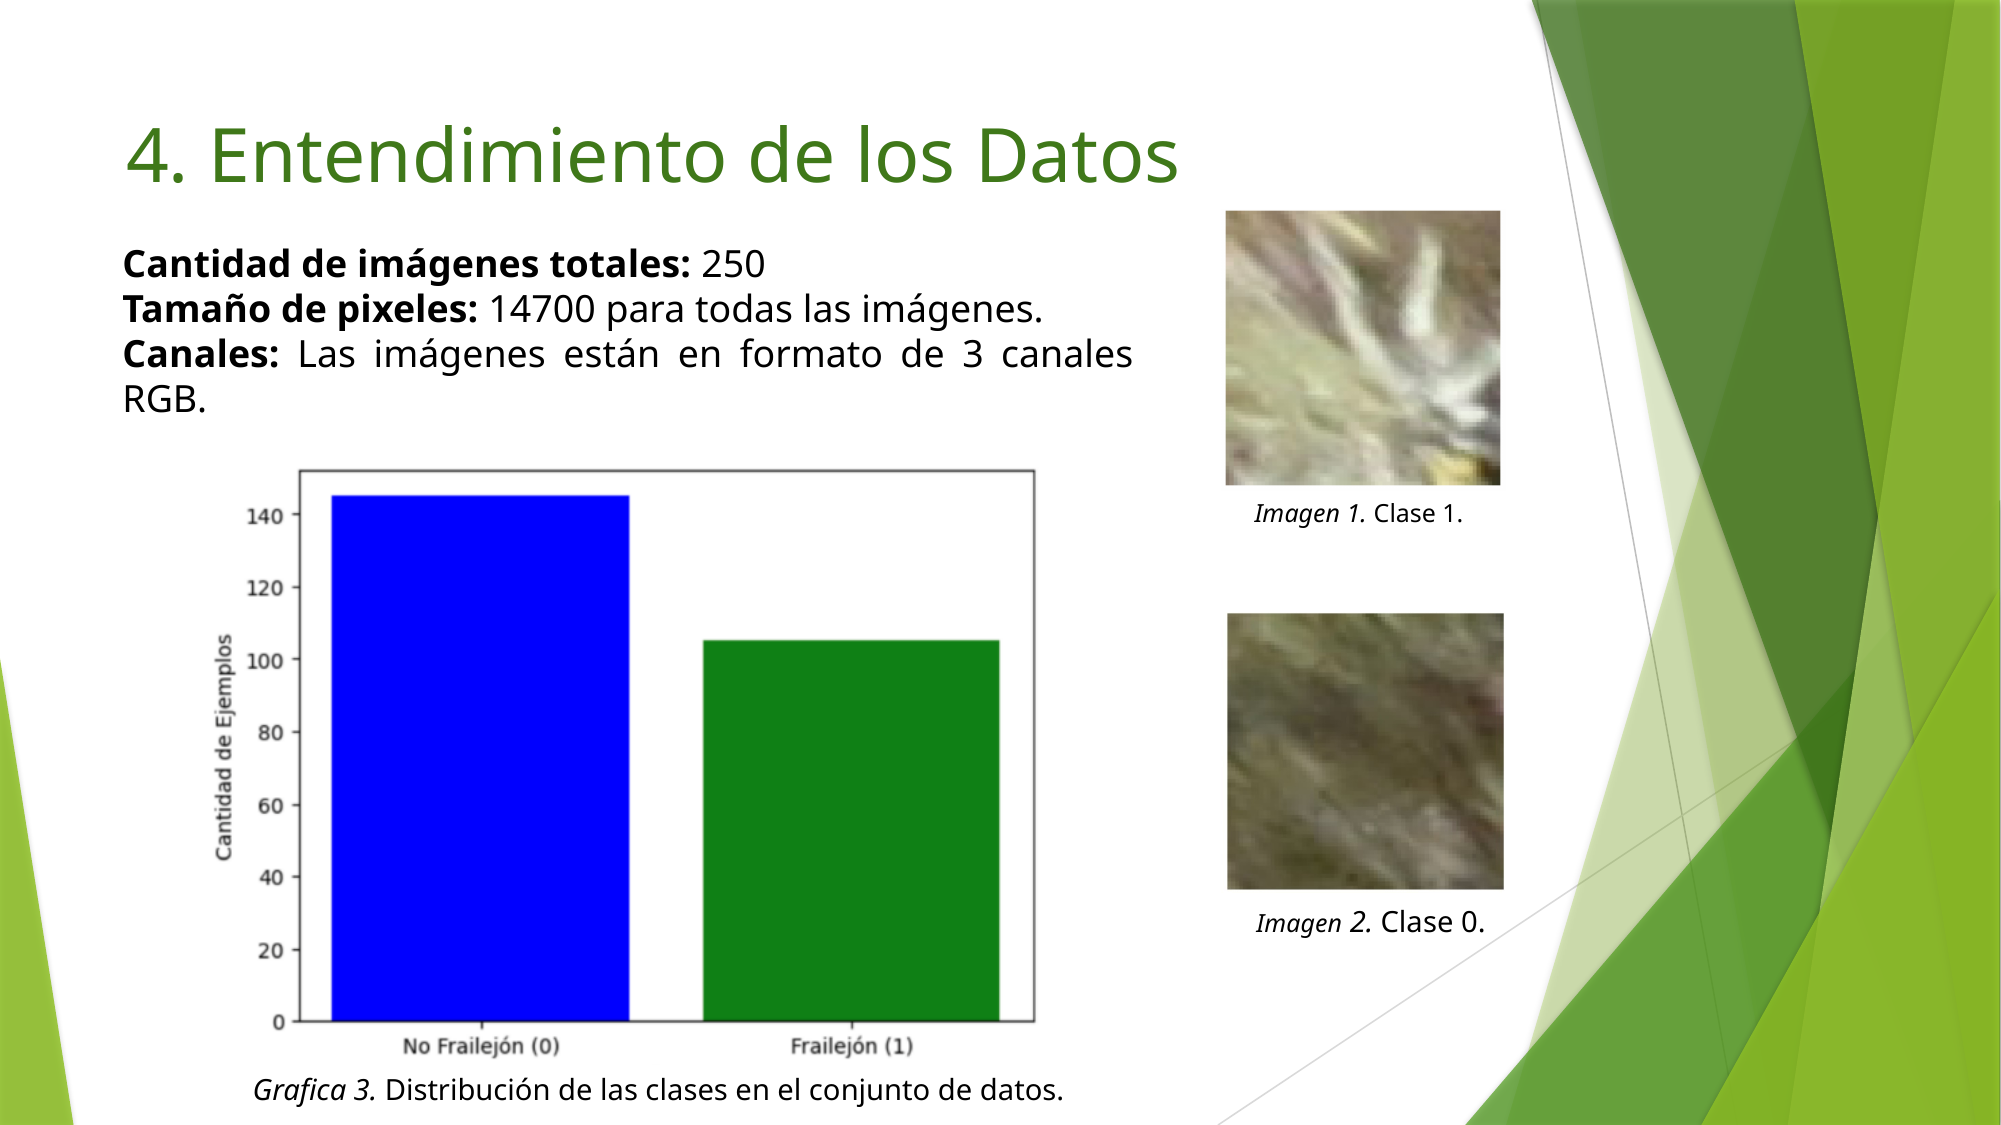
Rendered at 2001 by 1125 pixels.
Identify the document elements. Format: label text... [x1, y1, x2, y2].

text_box Imagen 1. Clase 1. [1099, 490, 1544, 536]
text_box Cantidad de imágenes totales: 250 Tamaño de pixeles: 14700 para todas las imágenes. Canales: Las imágenes están en formato de 3 canales RGB. [32, 232, 1149, 472]
text_box Imagen 2. Clase 0. [1123, 896, 1544, 947]
picture [206, 464, 1044, 1065]
text_box Grafica 3. Distribución de las clases en el conjunto de datos. [46, 1064, 1203, 1115]
picture [1220, 611, 1508, 894]
title 4. Entendimiento de los Datos [111, 99, 1522, 317]
picture [1220, 208, 1507, 492]
